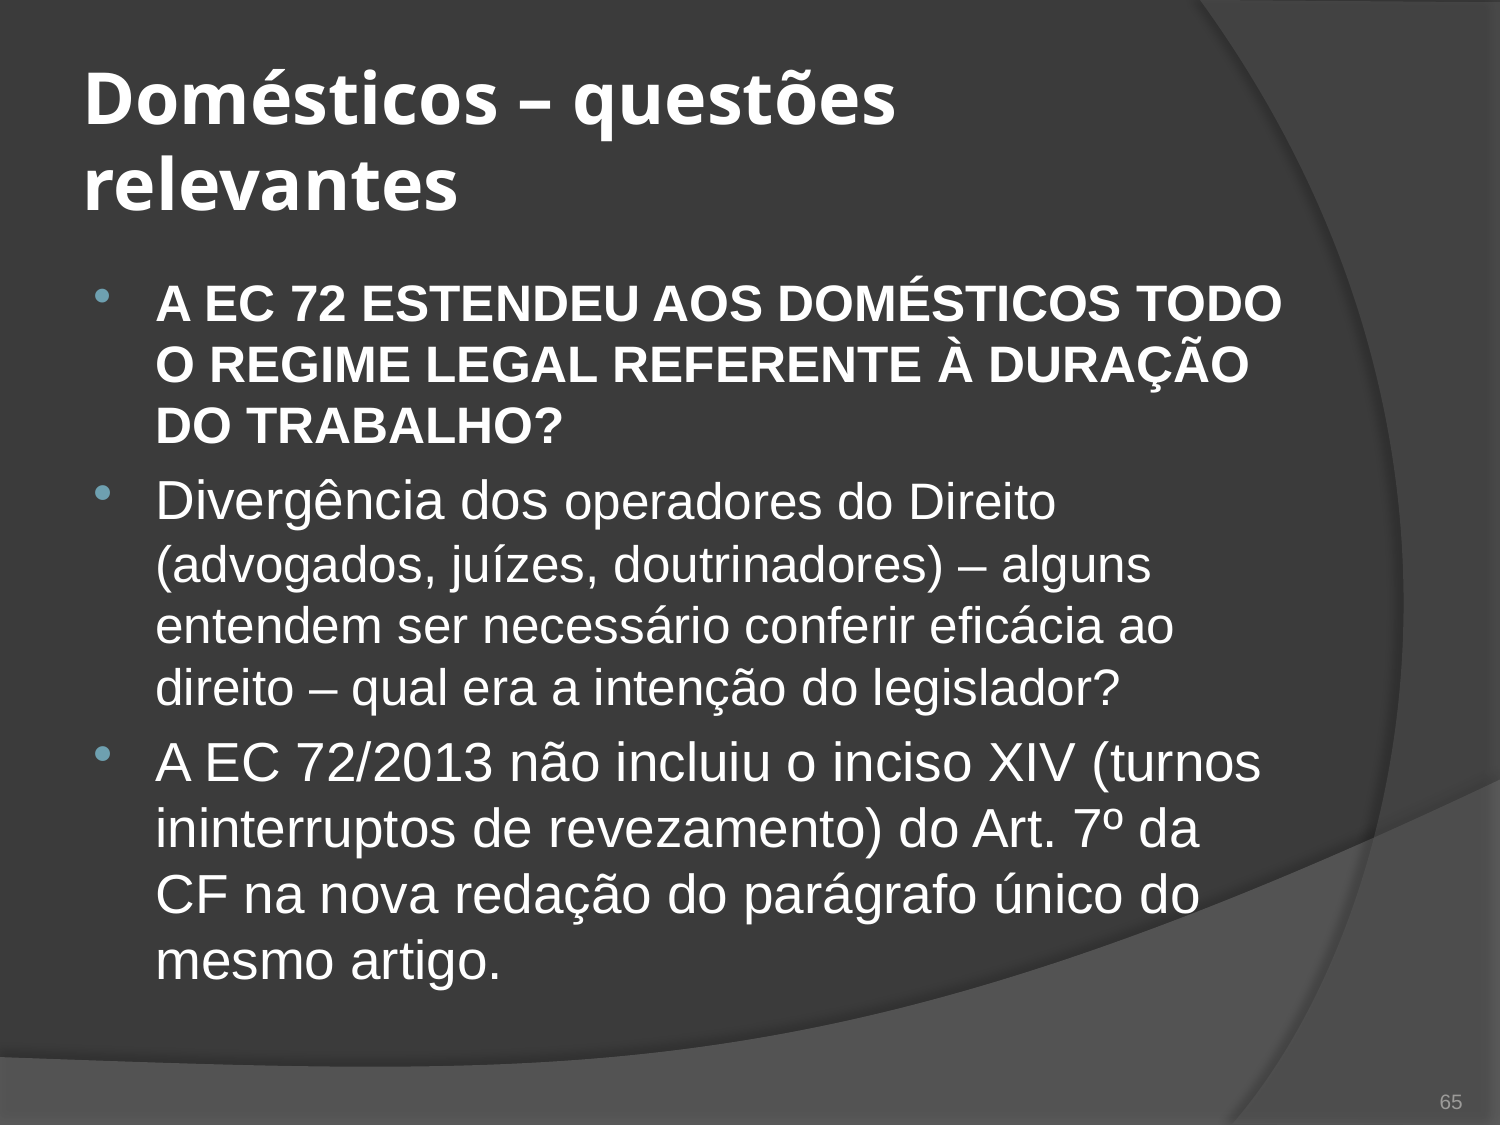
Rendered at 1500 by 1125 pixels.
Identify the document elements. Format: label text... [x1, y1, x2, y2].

slide_number 65 [1337, 1053, 1463, 1114]
title Domésticos – questões relevantes [75, 45, 1300, 233]
list A EC 72 ESTENDEU AOS DOMÉSTICOS TODO O REGIME LEGAL REFERENTE À DURAÇÃO DO TRABALHO? Divergência dos operadores do Direito (advogados, juízes, doutrinadores) – alguns entendem ser necessário conferir eficácia ao direito – qual era a intenção do legislador? A EC 72/2013 não incluiu o inciso XIV (turnos ininterruptos de revezamento) do Art. 7º da CF na nova redação do parágrafo único do mesmo artigo. [75, 262, 1300, 1005]
